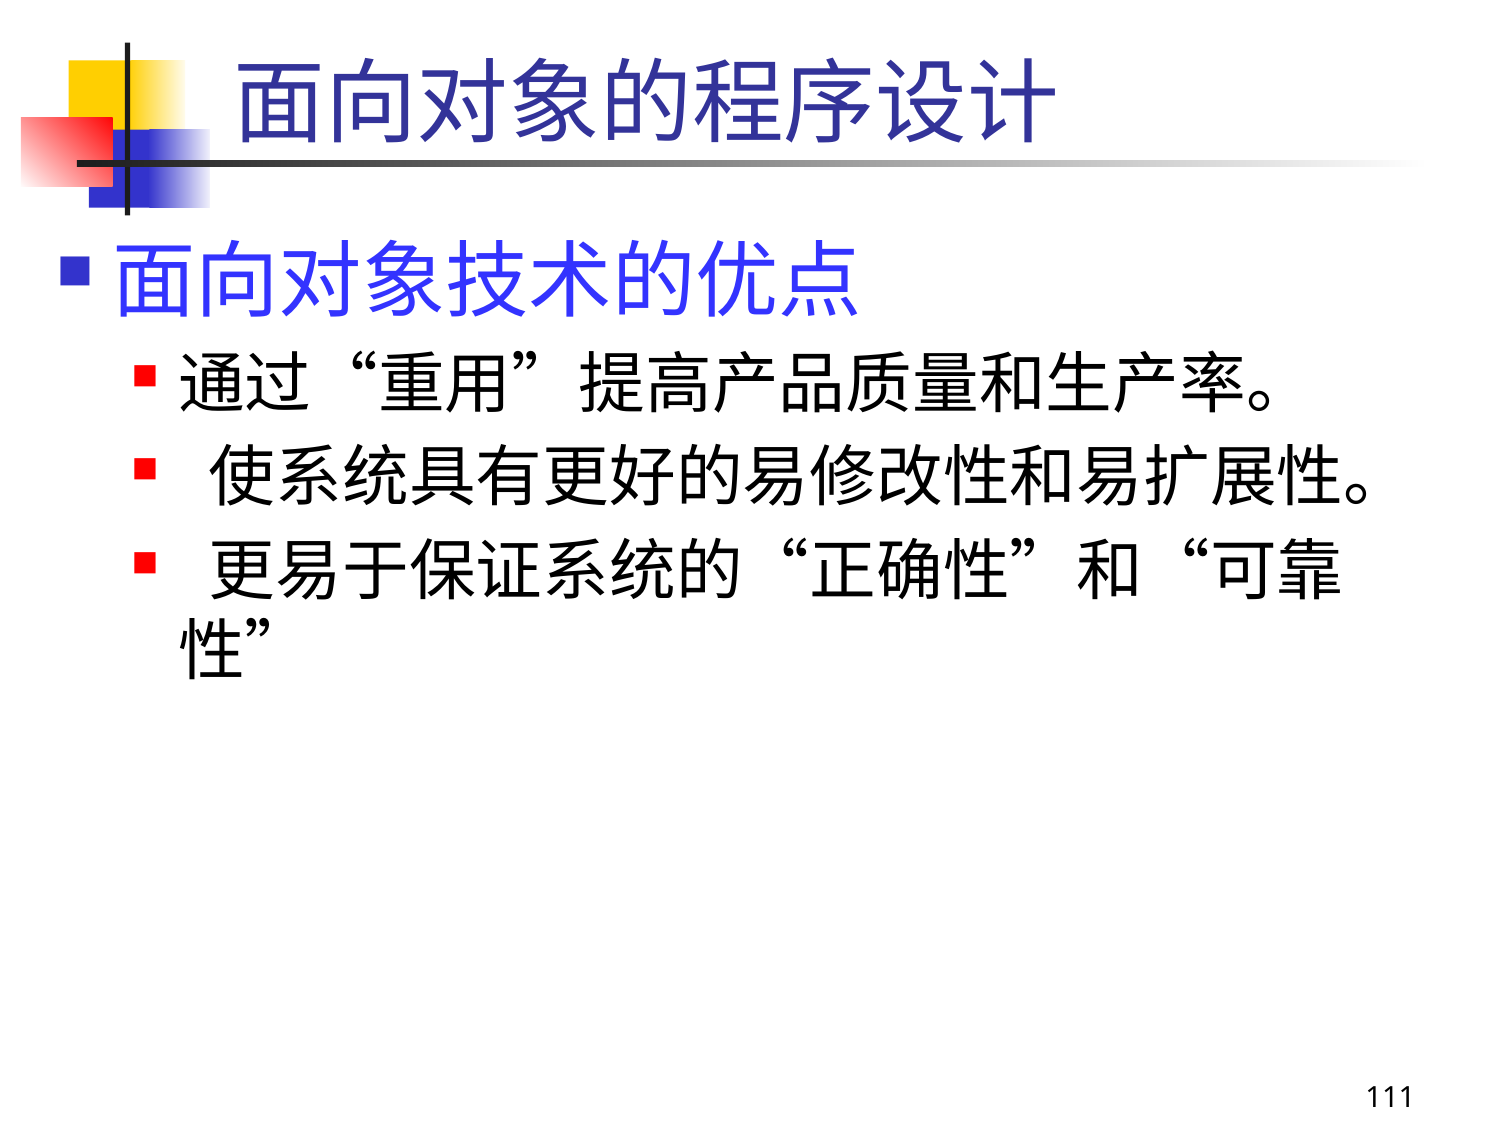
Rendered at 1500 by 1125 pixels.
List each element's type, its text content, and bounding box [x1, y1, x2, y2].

title 面向对象的程序设计 [218, 15, 1436, 161]
list 面向对象技术的优点 通过“重用”提高产品质量和生产率。 使系统具有更好的易修改性和易扩展性。 更易于保证系统的“正确性”和“可靠性” [41, 220, 1488, 1024]
slide_number 111 [1080, 1070, 1431, 1114]
